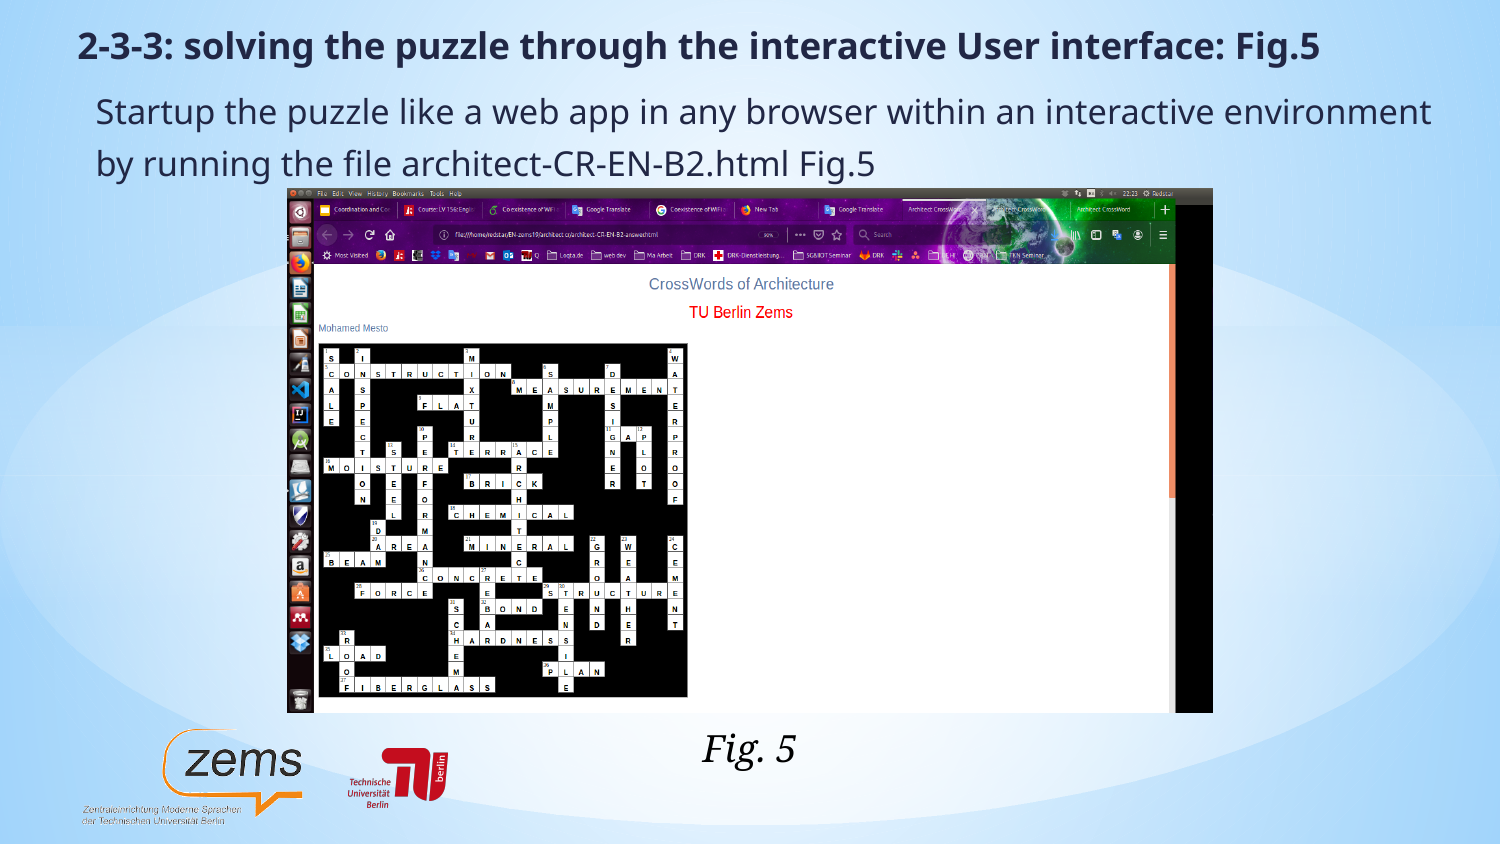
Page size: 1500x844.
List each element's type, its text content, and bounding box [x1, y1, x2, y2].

text_box Fig. 5 [687, 721, 813, 778]
text_box Startup the puzzle like a web app in any browser within an interactive environment by running the file architect-CR-EN-B2.html Fig.5 [80, 82, 1465, 203]
subtitle 2-3-3: solving the puzzle through the interactive User interface: Fig.5 [62, 15, 1402, 103]
picture [81, 728, 306, 827]
picture [287, 188, 1213, 713]
picture [348, 747, 449, 808]
